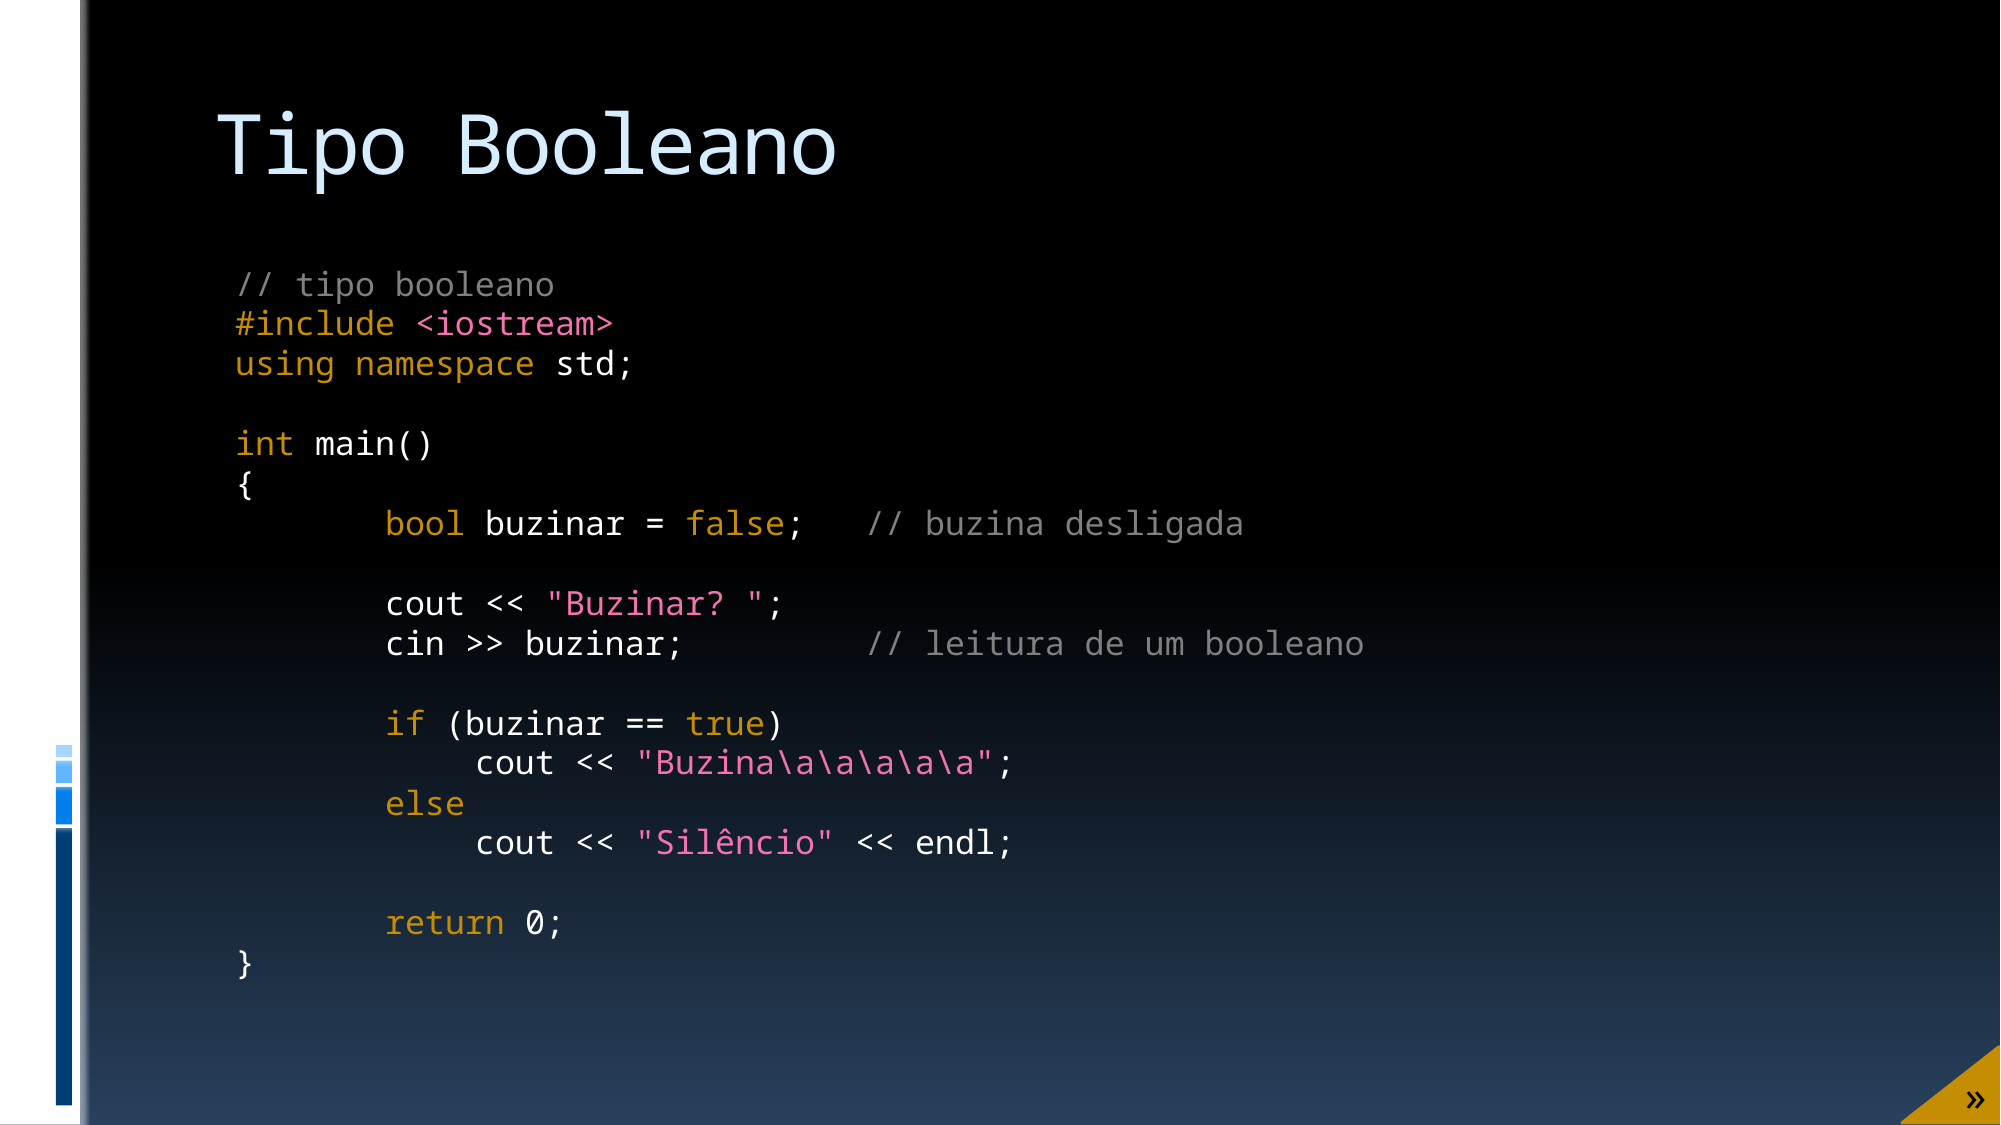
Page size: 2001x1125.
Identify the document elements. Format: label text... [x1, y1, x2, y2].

title Tipo Booleano [200, 83, 1900, 234]
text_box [1901, 1046, 2000, 1125]
text_box // tipo booleano #include <iostream> using namespace std; int main() { bool buzinar = false; // buzina desligada cout << "Buzinar? "; cin >> buzinar; // leitura de um booleano if (buzinar == true) cout << "Buzina\a\a\a\a\a"; else cout << "Silêncio" << endl; return 0; } [220, 255, 1792, 989]
